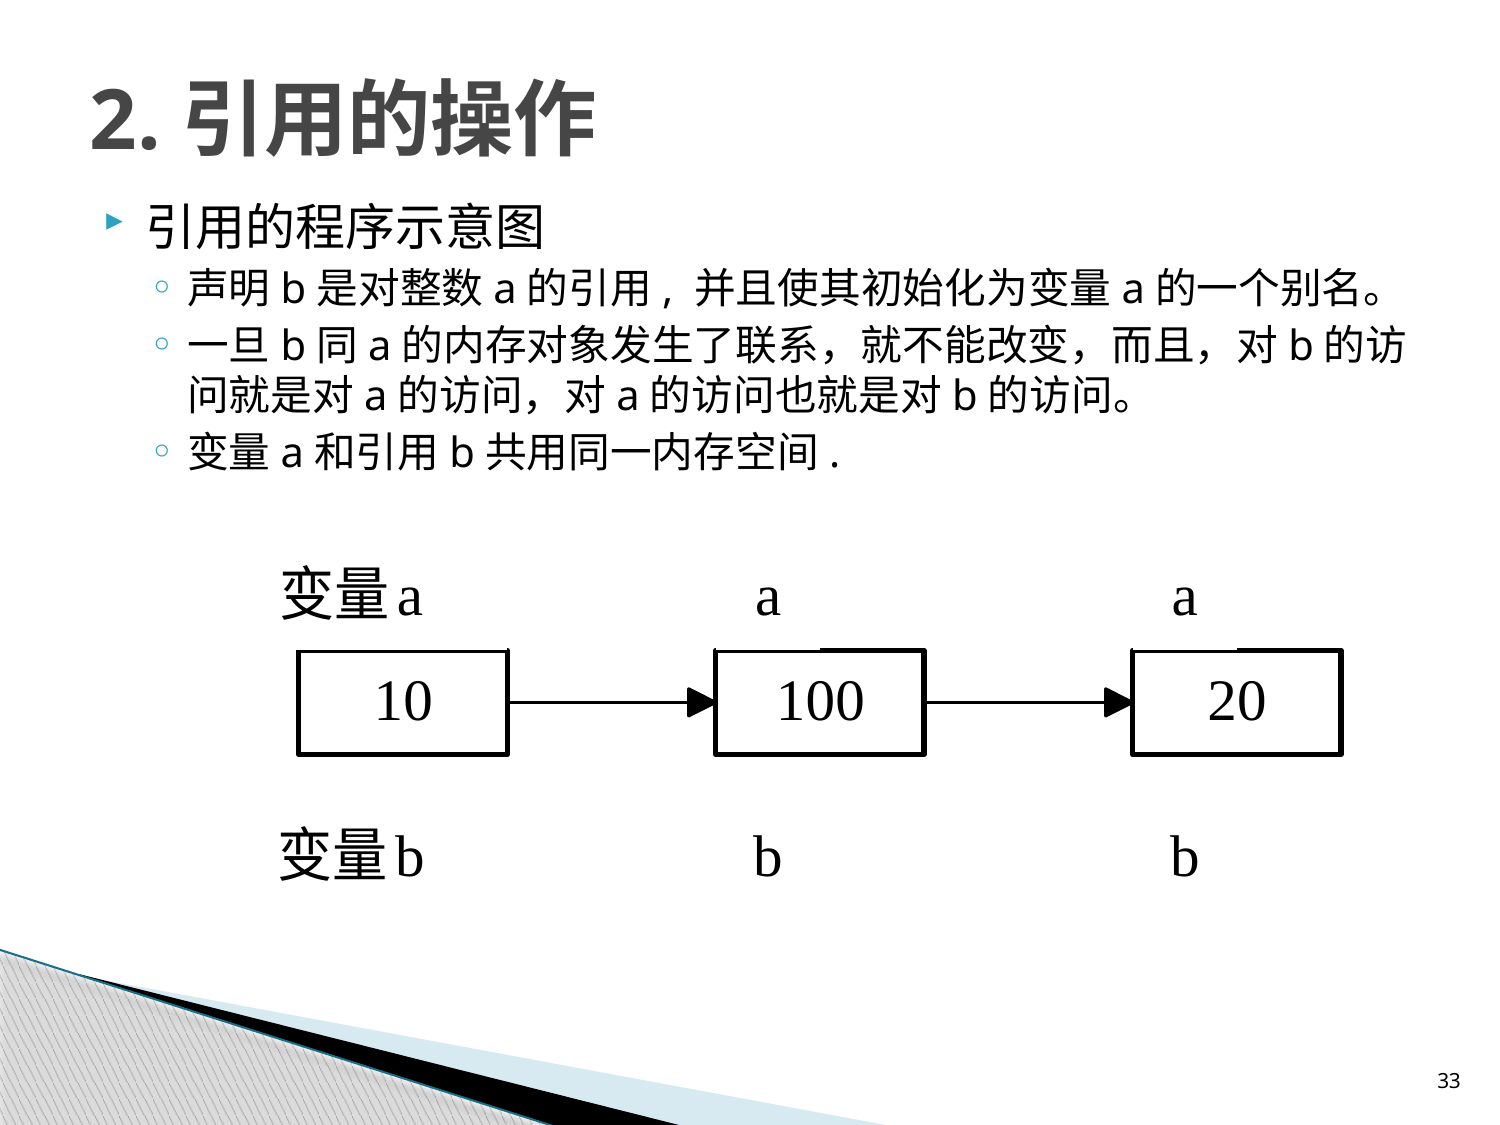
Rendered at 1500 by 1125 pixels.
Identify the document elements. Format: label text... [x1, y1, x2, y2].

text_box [175, 527, 1356, 930]
list 引用的程序示意图 声明b是对整数a的引用, 并且使其初始化为变量a的一个别名。 一旦b同a的内存对象发生了联系，就不能改变，而且，对b的访问就是对a的访问，对a的访问也就是对b的访问。 变量a和引用b共用同一内存空间. [70, 187, 1454, 985]
title 2.引用的操作 [75, 45, 1425, 188]
footer 33 [1089, 1042, 1476, 1103]
